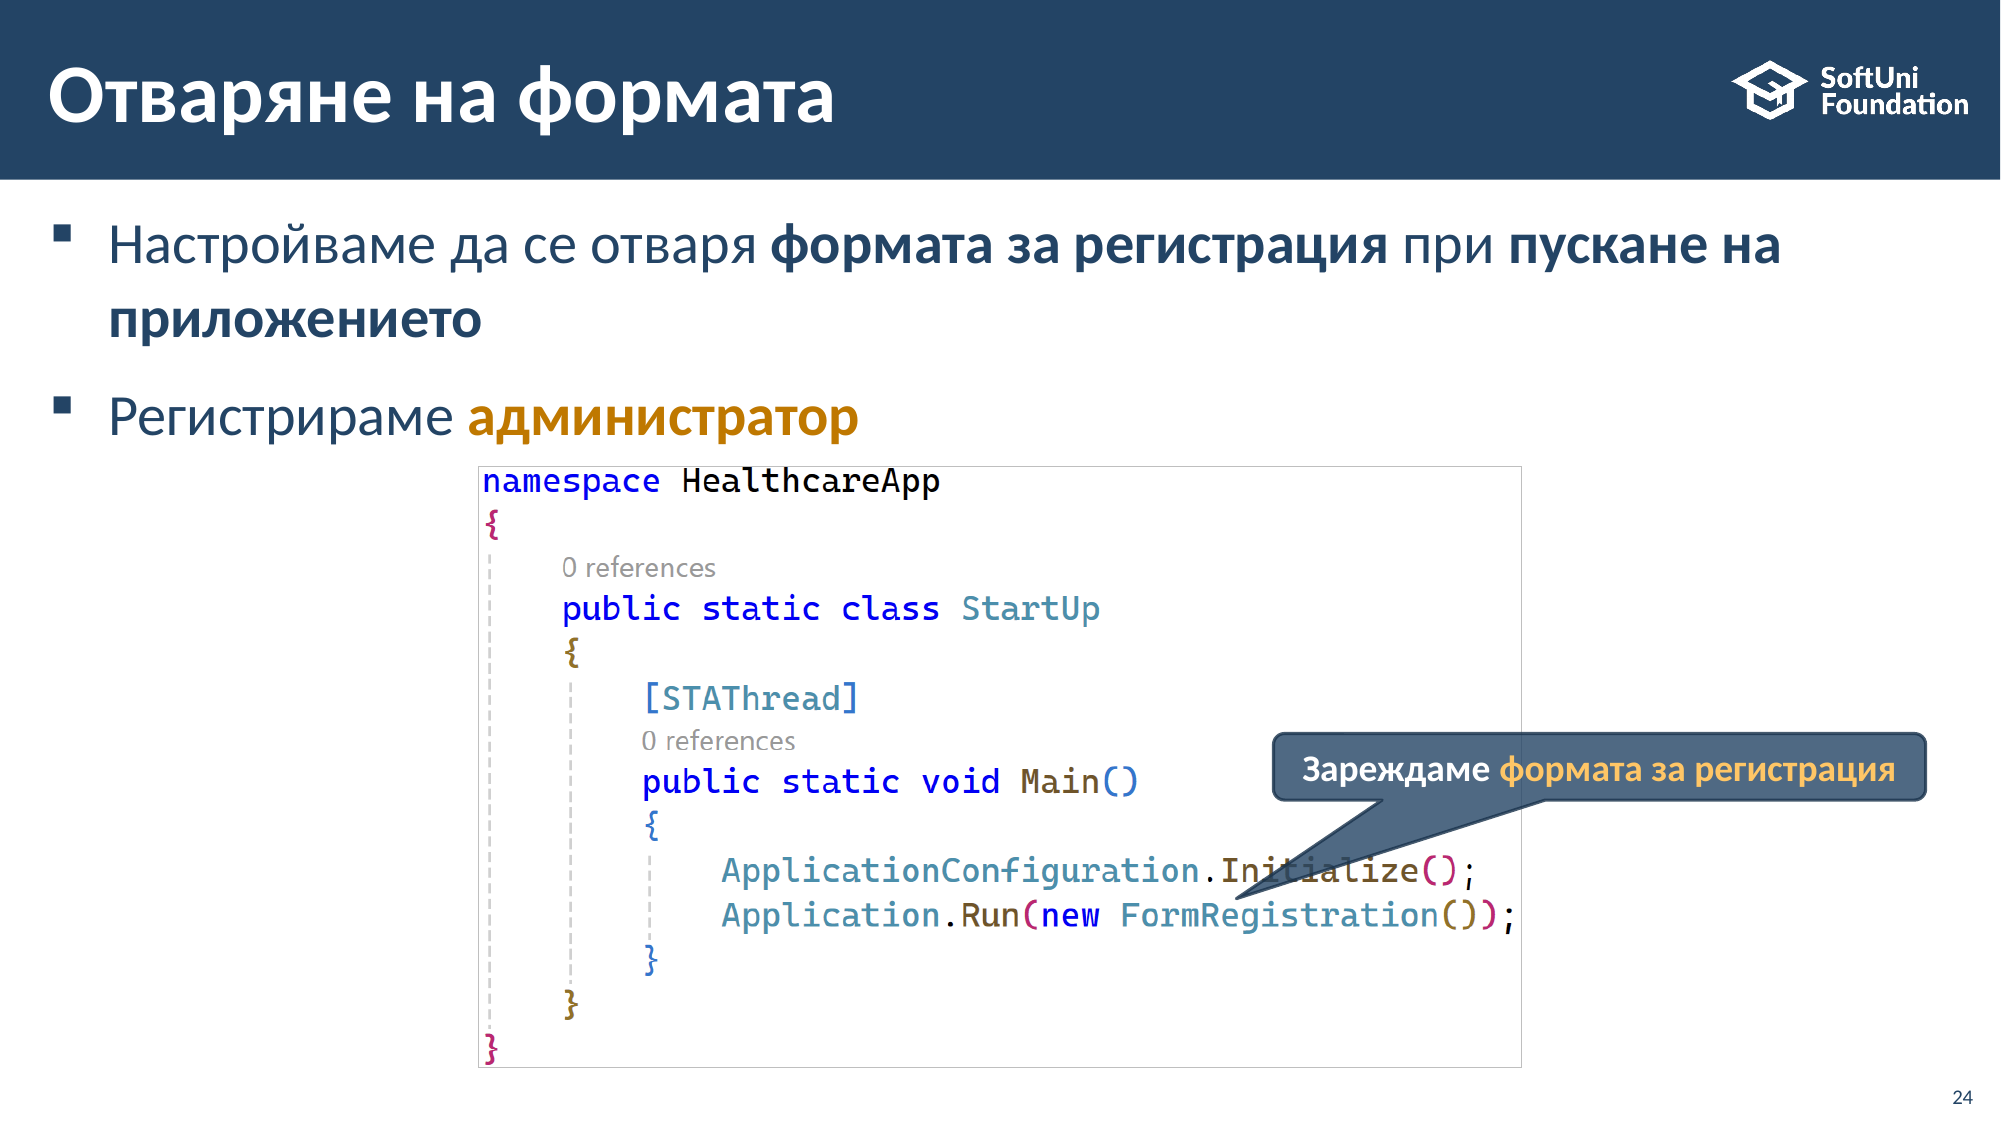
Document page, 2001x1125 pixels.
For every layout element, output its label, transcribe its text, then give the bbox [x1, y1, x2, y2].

slide_number 24 [1927, 1067, 1989, 1117]
list Настройваме да се отваря формата за регистрация при пускане на приложението Регистрираме администратор [31, 196, 1970, 1104]
text_box Зареждаме формата за регистрация [1526, 731, 1928, 809]
picture [477, 465, 1522, 1068]
picture [1731, 60, 1968, 120]
title Отваряне на формата [31, 16, 1716, 162]
